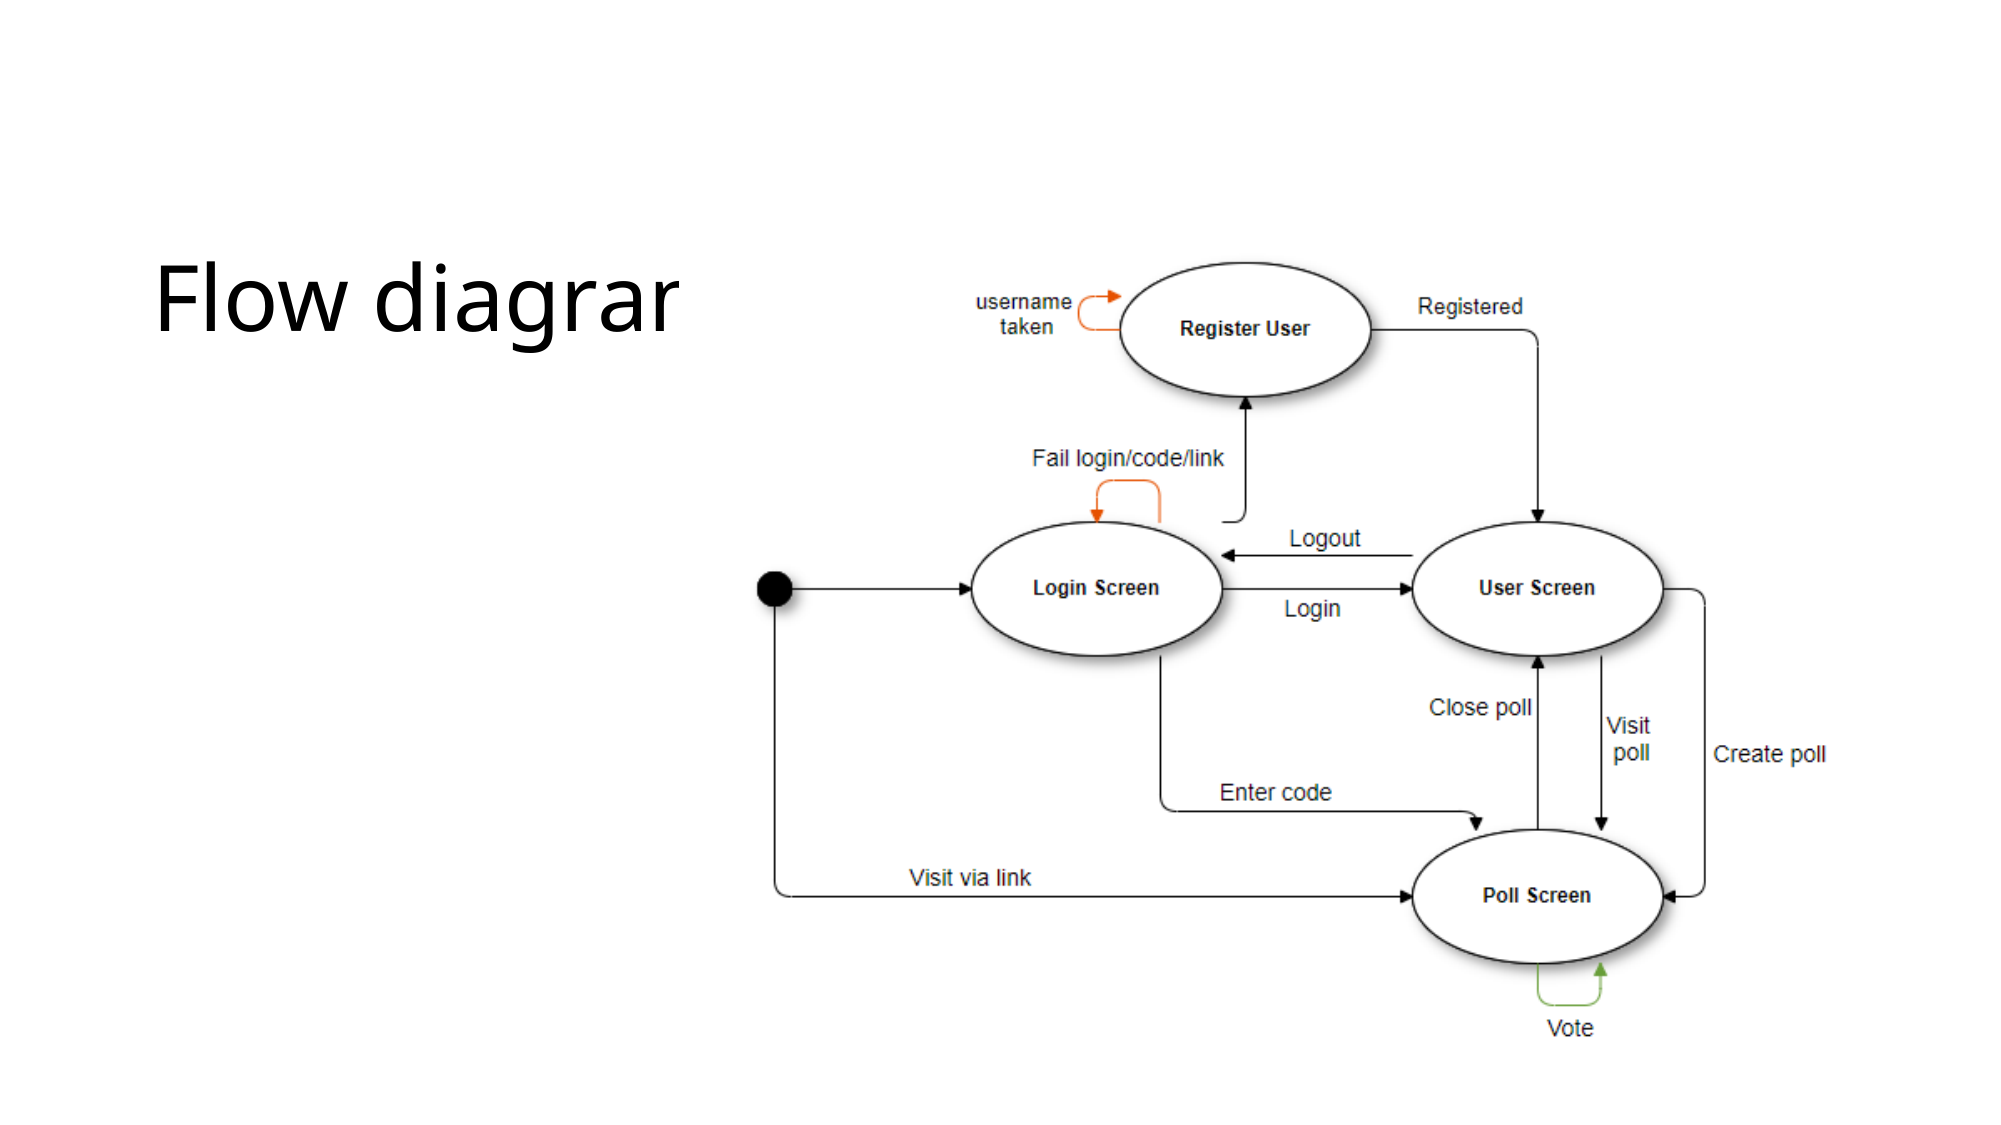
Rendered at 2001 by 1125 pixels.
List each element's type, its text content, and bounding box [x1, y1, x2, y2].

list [679, 224, 1863, 1055]
title Flow diagram [137, 193, 1863, 411]
